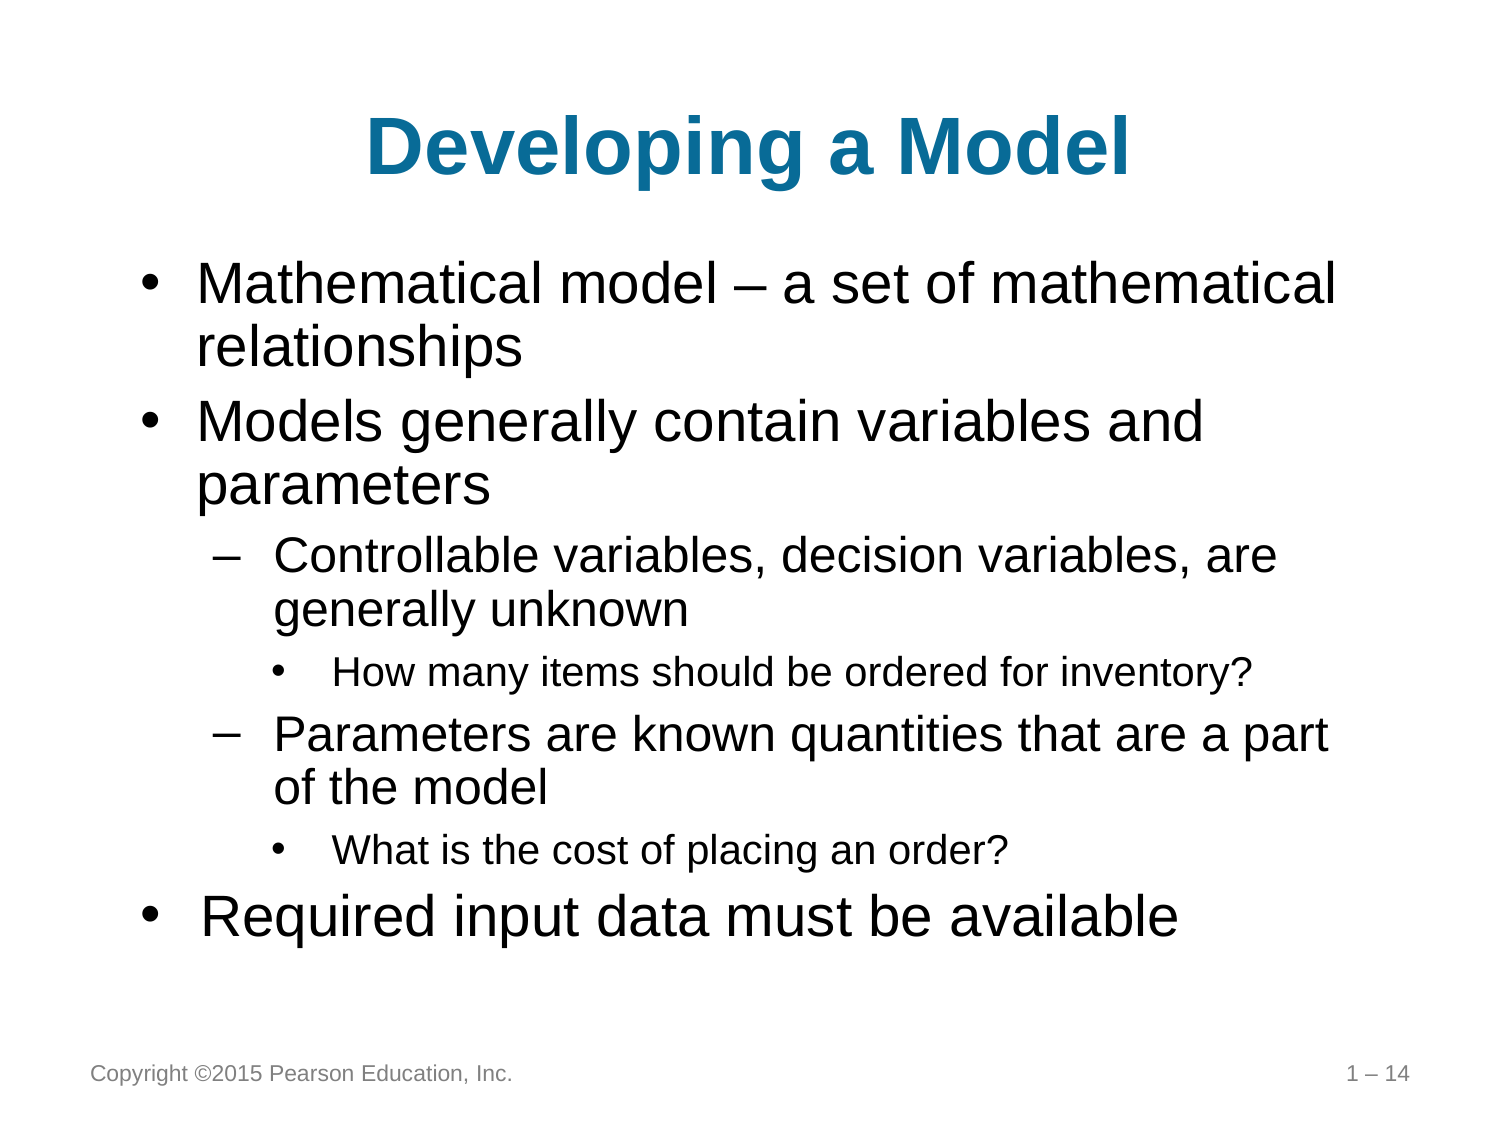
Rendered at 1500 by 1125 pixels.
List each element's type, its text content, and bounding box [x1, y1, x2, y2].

slide_number 1 – 14 [1074, 1042, 1425, 1103]
title Developing a Model [112, 84, 1388, 199]
slide_number Copyright ©2015 Pearson Education, Inc. [75, 1042, 538, 1103]
list Mathematical model – a set of mathematical relationships Models generally contain variables and parameters Controllable variables, decision variables, are generally unknown How many items should be ordered for inventory? Parameters are known quantities that are a part of the model What is the cost of placing an order? Required input data must be available [124, 245, 1369, 1005]
